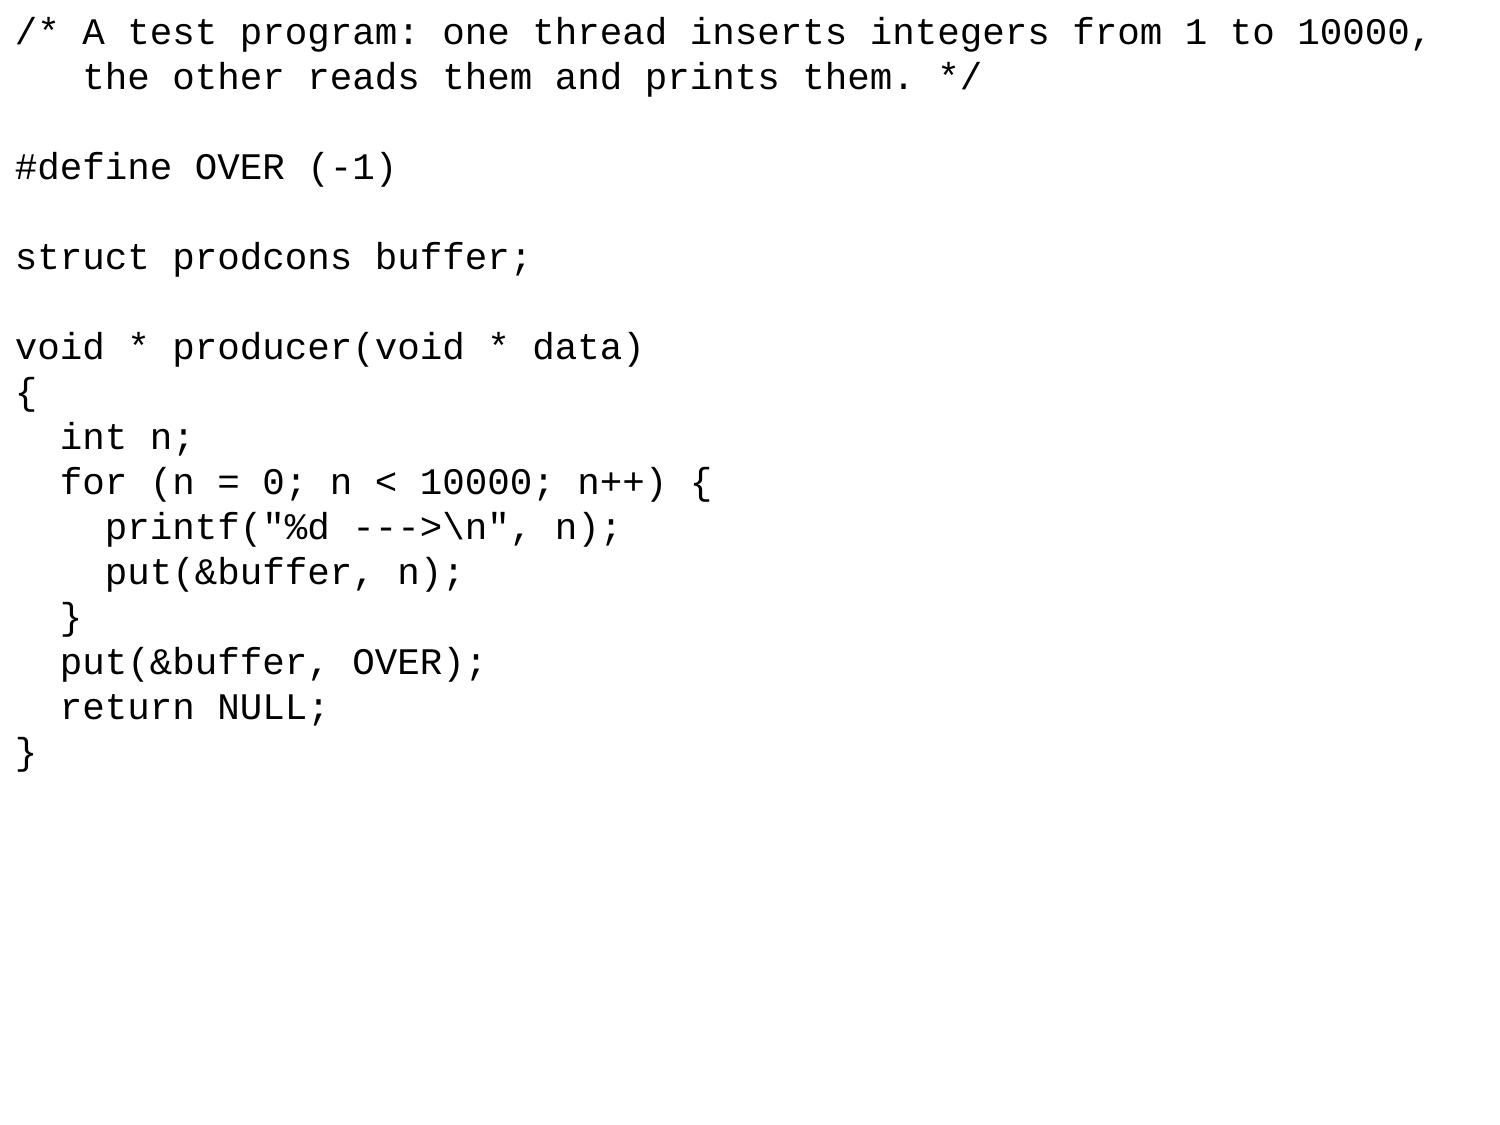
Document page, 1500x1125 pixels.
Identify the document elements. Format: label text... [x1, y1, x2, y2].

text_box /* A test program: one thread inserts integers from 1 to 10000, the other reads them and prints them. */ #define OVER (-1) struct prodcons buffer; void * producer(void * data) { int n; for (n = 0; n < 10000; n++) { printf("%d --->\n", n); put(&buffer, n); } put(&buffer, OVER); return NULL; } [0, 0, 1500, 840]
